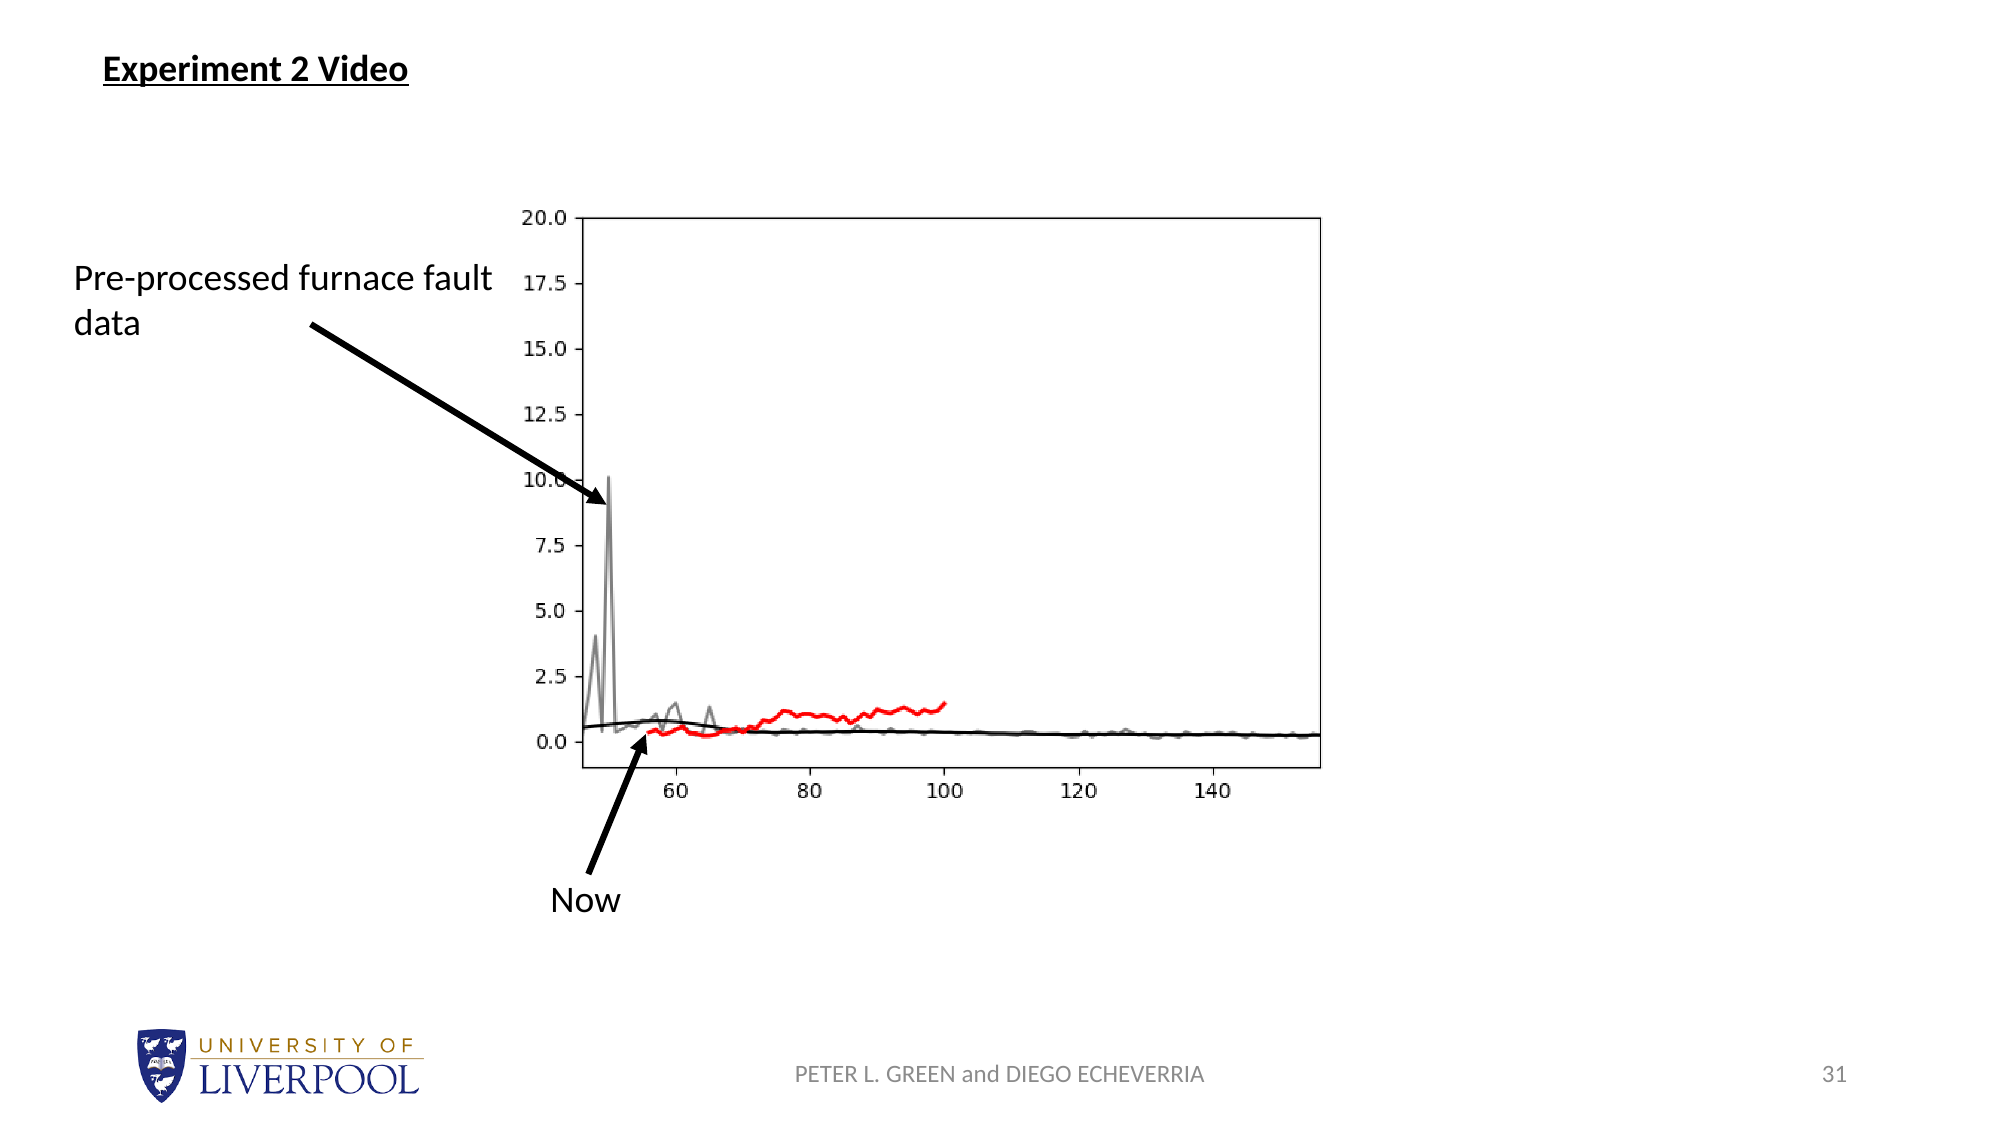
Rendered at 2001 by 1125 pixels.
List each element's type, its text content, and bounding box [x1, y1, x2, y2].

text_box Pre-processed furnace fault data [59, 245, 511, 351]
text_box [588, 734, 646, 875]
picture [511, 200, 1338, 809]
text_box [310, 324, 607, 505]
text_box Now [535, 867, 1000, 928]
text_box Experiment 2 Video [88, 36, 625, 97]
slide_number 31 [1412, 1042, 1863, 1103]
picture [137, 1029, 424, 1103]
footer PETER L. GREEN and DIEGO ECHEVERRIA [662, 1042, 1338, 1103]
